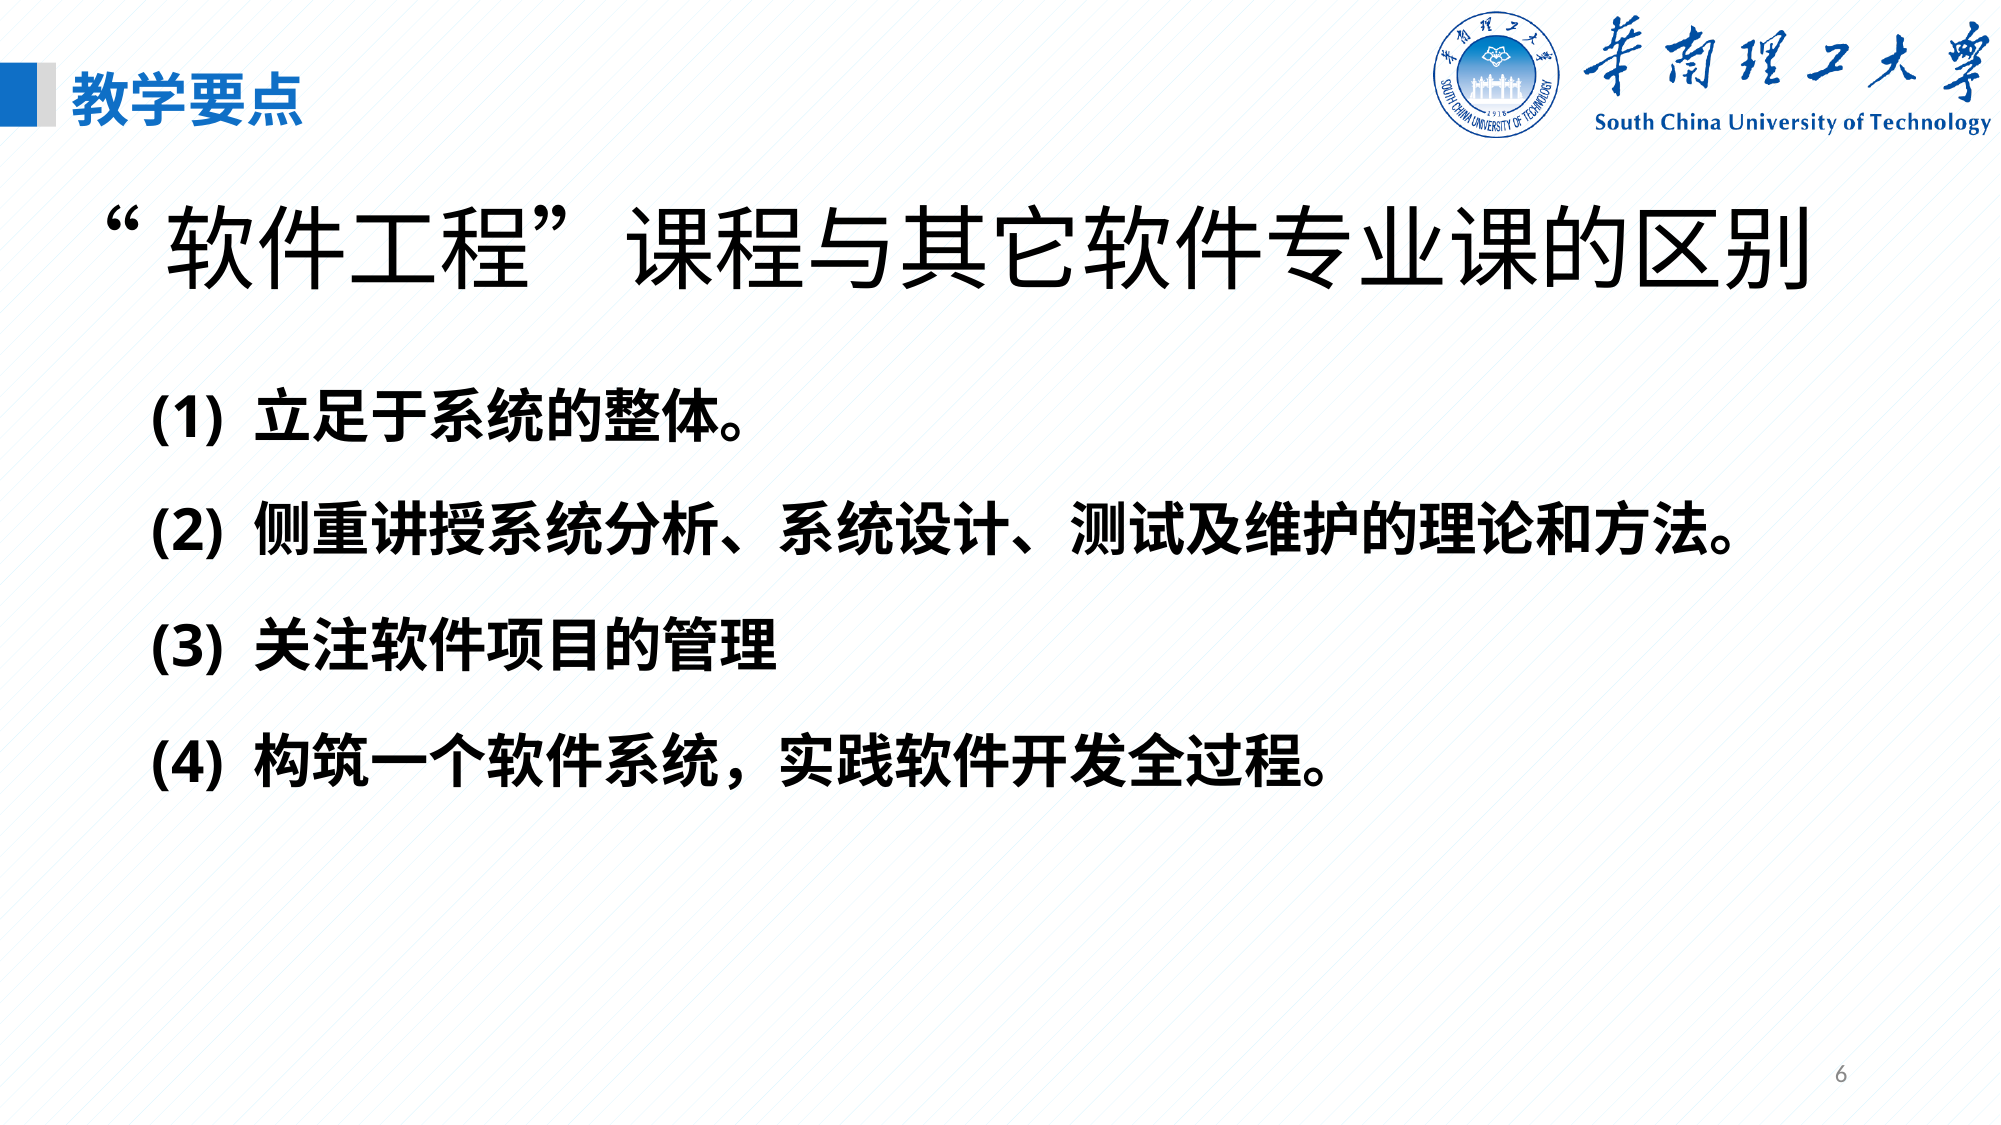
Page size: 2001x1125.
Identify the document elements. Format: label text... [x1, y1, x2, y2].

picture [1433, 11, 1991, 138]
title “软件工程”课程与其它软件专业课的区别 [35, 160, 1931, 347]
list (1) 立足于系统的整体。 (2) 侧重讲授系统分析、系统设计、测试及维护的理论和方法。 (3) 关注软件项目的管理 (4) 构筑一个软件系统，实践软件开发全过程。 [136, 364, 1908, 1001]
text_box 教学要点 [57, 55, 571, 141]
slide_number 6 [1412, 1042, 1863, 1103]
